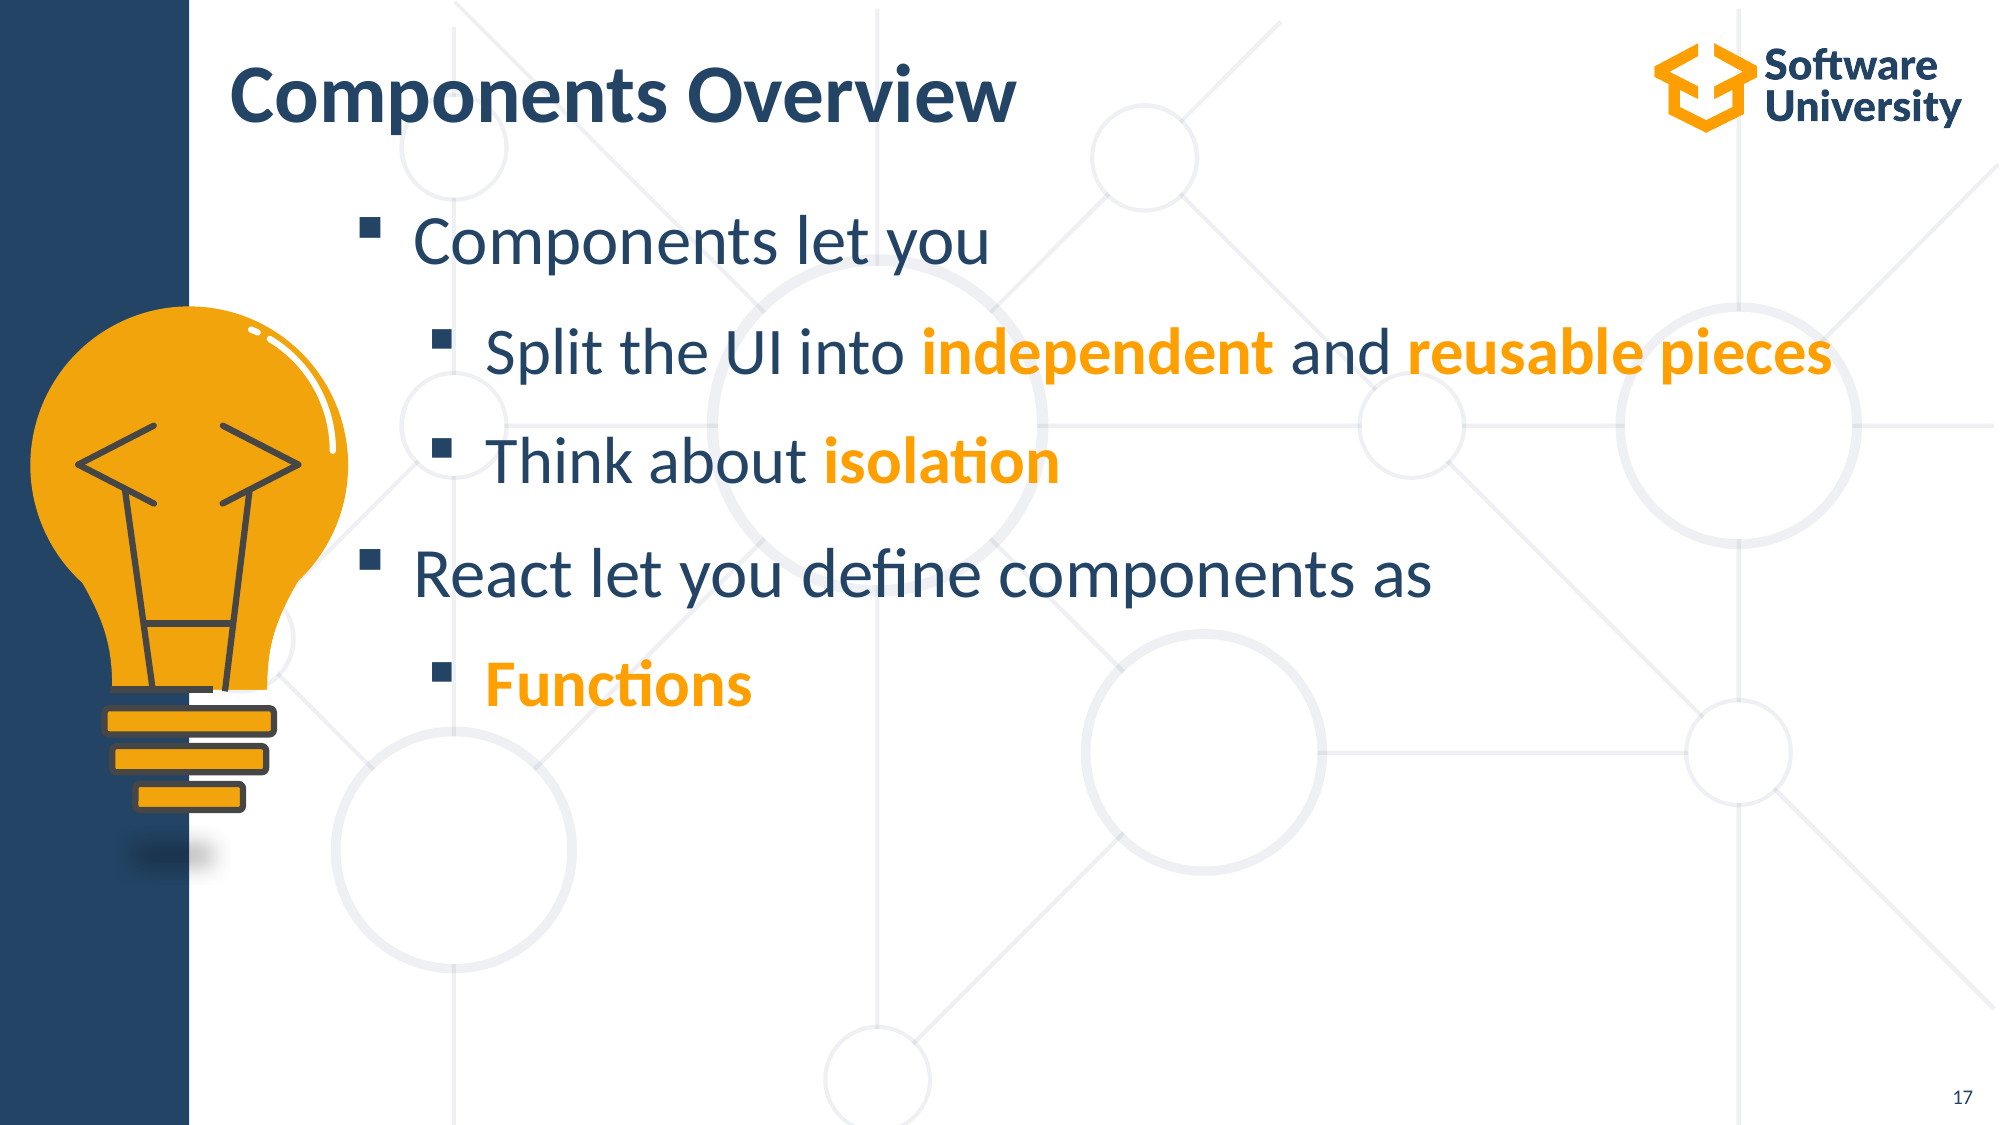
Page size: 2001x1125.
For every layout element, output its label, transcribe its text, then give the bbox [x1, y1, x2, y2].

picture [1641, 31, 1973, 145]
list Components let you Split the UI into independent and reusable pieces Think about isolation React let you define components as Functions [336, 183, 1965, 1050]
text_box 17 [1927, 1067, 1989, 1117]
title Components Overview [212, 16, 1628, 162]
